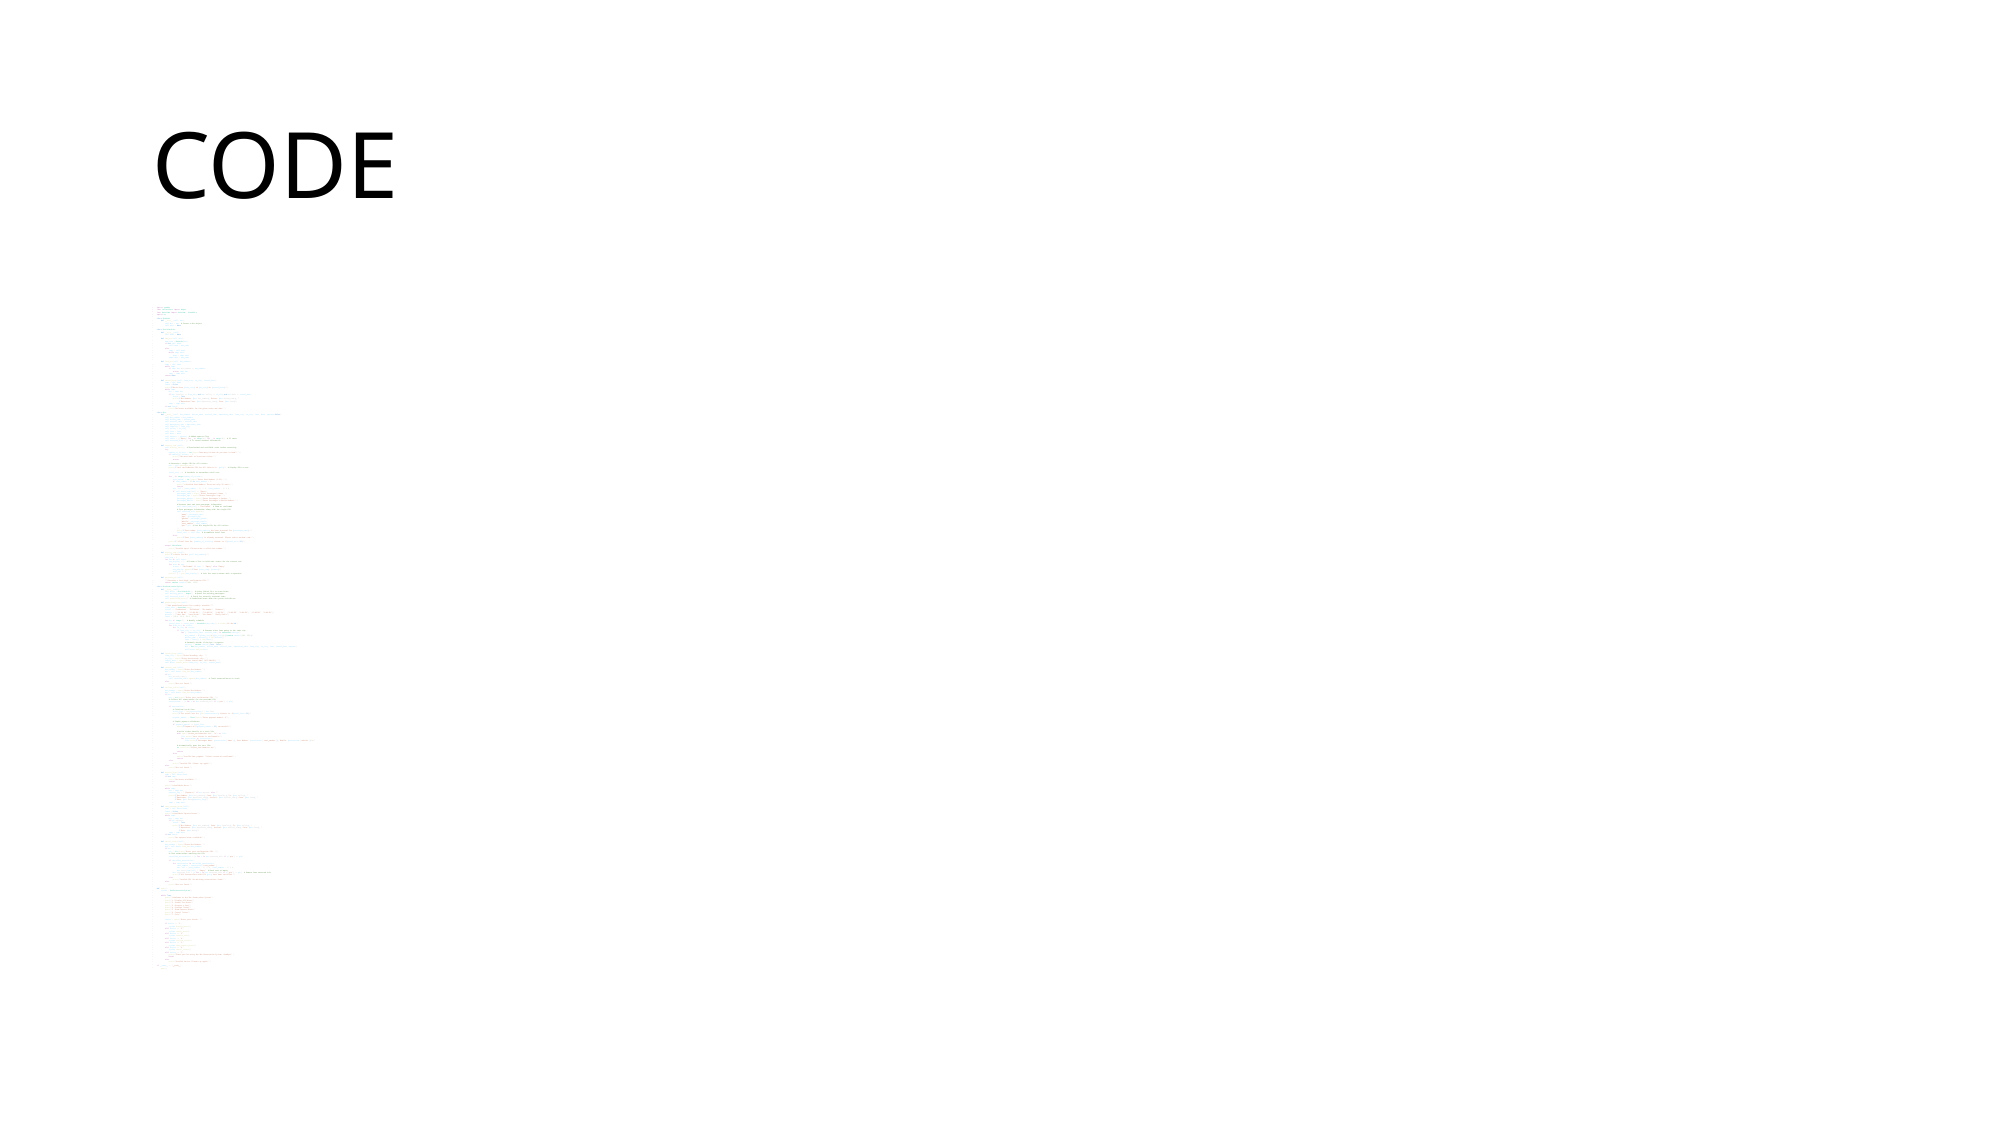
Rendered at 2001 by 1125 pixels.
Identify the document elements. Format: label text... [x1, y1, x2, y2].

title CODE [137, 59, 1863, 278]
list import random from collections import deque from datetime import datetime, timedelta import os class BusNode: def __init__(self, bus): self.bus = bus # Stores a Bus object self.next = None class BusLinkedList: def __init__(self): self.head = None def add_bus(self, bus): new_node = BusNode(bus) if not self.head: self.head = new_node else: temp = self.head while temp.next: temp = temp.next temp.next = new_node def find_bus(self, bus_number): temp = self.head while temp: if temp.bus.bus_number == bus_number: return temp.bus temp = temp.next return None def search_buses(self, from_city, to_city, travel_date): temp = self.head found = False print(f"Buses from {from_city} to {to_city} on {travel_date}:") while temp: bus = temp.bus if bus.fromCity == from_city and bus.toCity == to_city and bus.date == travel_date: found = True print(f"Bus Number: {bus.bus_number}, Driver: {bus.driver_name}, " f"Departure Time: {bus.departure_time}, Fare: {bus.fare}") temp = temp.next if not found: print("No buses available for the given route and date.") class Bus: def __init__(self, bus_number, driver_name, arrival_time, departure_time, from_city, to_city, fare, date, express=False): self.bus_number = bus_number self.driver_name = driver_name self.arrival_time = arrival_time self.departure_time = departure_time self.fromCity = from_city self.toCity = to_city self.fare = fare self.date = date self.express = express # Added express flag self.seats = [["Empty" for _ in range(4)] for _ in range(8)] # 32 seats self.reserved_info = [] # To store reserved information def reserve_seat(self): self.display_seats() # Show booked and available seats before reserving try: number_of_tickets = int(input("How many tickets do you want to book? ")) if number_of_tickets < 1: print("You must book at least one ticket.") return # Generate a single PIN for all tickets pin = self.generate_pin() print(f"Your confirmation PIN for all tickets is: {pin}") # Display PIN to user total_cost = 0 # Variable to accumulate total cost for _ in range(number_of_tickets): seat_number = int(input("Enter Seat Number (1-32): ")) if seat_number > 32 or seat_number < 1: print("\nInvalid Seat Number! There are only 32 seats.") return row, col = (seat_number - 1) // 4, (seat_number - 1) % 4 if self.seats[row][col] == "Empty": passenger_name = input("Enter Passenger's Name: ") passenger_age = input("Enter Passenger's Age: ") passenger_gender = input("Enter Passenger's Gender: ") passenger_mobile = input("Enter Passenger's Mobile Number: ") # Reserve seat and save passenger information self.seats[row][col] = "Confirmed" # Show as confirmed # Save passenger information along with the single PIN self.reserved_info.append({ "name": passenger_name, "age": passenger_age, "gender": passenger_gender, "mobile": passenger_mobile, "seat_number": seat_number, "pin": pin # Use the single PIN for all tickets }) print(f"Seat number {seat_number} has been reserved for {passenger_name}.") total_cost += self.fare # Accumulate total fare else: print(f"Seat {seat_number} is already reserved. Please select another seat.") print(f"\nTotal fare for {number_of_tickets} tickets is: ${total_cost:.2f}") except ValueError: print("Invalid input. Please enter a valid seat number.") def display_seats(self): print(f"\nSeats for Bus {self.bus_number}:") seat_num = 1 for row in self.seats: row_display = [] # Create a list to hold seat status for the current row for seat in row: status = "Confirmed" if seat != "Empty" else "Empty" row_display.append(f"Seat {seat_num}: {status}") seat_num += 1 print(" | ".join(row_display)) # Join the seat statuses with a separator def generate_pin(self): """Generate a four-digit confirmation PIN.""" return random.randint(1000, 9999) class BusReservationSystem: def __init__(self): self.buses = BusLinkedList() # Using linked list to store buses self.waiting_queue = deque() # Queue for waiting passengers self.reserved_stack = [] # Stack for recently reserved seats self.predefined_buses() # Predefined buses when the system initializes def predefined_buses(self): """Add predefined buses for a weekly schedule.""" start_date = datetime.now() cities = ["Coimbatore", "Pallakkad", "Ettimadai", "Podanur"] timings = [("10:00 AM", "11:00 AM"), ("12:00 PM", "1:00 PM"), ("2:00 PM", "3:00 PM"), ("4:00 PM", "5:00 PM")] drivers = ["John Doe", "Jane Smith", "Jim Brown", "Emily Davis"] fares = [20.0, 25.0, 30.0, 35.0] for day in range(7): # Weekly schedule travel_date = (start_date + timedelta(days=day)).strftime('%Y-%m-%d') for from_city in cities: for to_city in cities: if from_city != to_city: # Prevent a bus from going to the same city for j, (departure_time, arrival_time) in enumerate(timings): bus_number = f"{from_city[0]}{to_city[0]}{random.randint(100, 999)}" driver_name = drivers[j % len(drivers)] fare = fares[j % len(fares)] # Randomly decide if the bus is express express = random.choice([True, False]) bus = Bus(bus_number, driver_name, arrival_time, departure_time, from_city, to_city, fare, travel_date, express) self.buses.add_bus(bus) def search_buses(self): from_city = input("Enter boarding city: ") to_city = input("Enter destination city: ") travel_date = input("Enter travel date (YYYY-MM-DD): ") self.buses.search_buses(from_city, to_city, travel_date) def reserve_seat(self): bus_number = input("Enter Bus Number: ") bus = self.buses.find_bus(bus_number) if bus: bus.reserve_seat() self.reserved_stack.append(bus_number) # Track reserved buses in stack else: print("Bus not found.") def confirm_ticket(self): bus_number = input("Enter Bus Number: ") bus = self.buses.find_bus(bus_number) if bus: pin = int(input("Enter your confirmation PIN: ")) # Collect all reservations for the provided PIN reservations = [r for r in bus.reserved_info if r['pin'] == pin] if reservations: # Calculate total fare total_fare = len(reservations) * bus.fare print(f"The total fare for {len(reservations)} tickets is: ${total_fare:.2f}") payment_amount = float(input("Enter payment amount: $")) # Simple payment validation if payment_amount >= total_fare: print(f"Payment of ${payment_amount:.2f} successful!") # Write ticket details to a text file with open("ticket_confirmation.txt", "w") as file: file.write("Your ticket is confirmed!\n") for reservation in reservations: file.write(f"Passenger Name: {reservation['name']}, Seat Number: {reservation['seat_number']}, Mobile: {reservation['mobile']}\n") # Automatically open the text file os.startfile("ticket_confirmation.txt") return else: print("Insufficient payment. Tickets cannot be confirmed.") return else: print("Invalid PIN. Please try again.") else: print("Bus not found.") def display_buses(self): temp = self.buses.head if not temp: print("No buses available.") return print("\nAvailable Buses:") while temp: bus = temp.bus express_tag = " (Express)" if bus.express else "" print(f"Bus Number: {bus.bus_number}, From: {bus.fromCity}, To: {bus.toCity}, " f"Departure: {bus.departure_time}, Arrival: {bus.arrival_time}, Fare: {bus.fare}, " f"Date: {bus.date}{express_tag}") temp = temp.next def show_express_buses(self): temp = self.buses.head found = False print("\nAvailable Express Buses:") while temp: bus = temp.bus if bus.express: found = True print(f"Bus Number: {bus.bus_number}, From: {bus.fromCity}, To: {bus.toCity}, " f"Departure: {bus.departure_time}, Arrival: {bus.arrival_time}, Fare: {bus.fare}, " f"Date: {bus.date}") temp = temp.next if not found: print("No express buses available.") def cancel_ticket(self): bus_number = input("Enter Bus Number: ") bus = self.buses.find_bus(bus_number) if bus: pin = int(input("Enter your confirmation PIN: ")) # Find reservations matching the PIN cancelled_reservations = [r for r in bus.reserved_info if r['pin'] == pin] if cancelled_reservations: for reservation in cancelled_reservations: seat_number = reservation['seat_number'] row, col = (seat_number - 1) // 4, (seat_number - 1) % 4 bus.seats[row][col] = "Empty" # Mark seat as empty bus.reserved_info = [r for r in bus.reserved_info if r['pin'] != pin] # Remove from reserved info print(f"All reservations with PIN {pin} have been cancelled.") else: print("Invalid PIN. No matching reservations found.") else: print("Bus not found.") def main(): system = BusReservationSystem() while True: print("\nWelcome to the Bus Reservation System") print("1. Display All Buses") print("2. Search for Buses") print("3. Reserve a Seat") print("4. Confirm Ticket") print("5. Show Express Buses") print("6. Cancel Ticket") print("7. Exit") choice = input("Enter your choice: ") if choice == '1': system.display_buses() elif choice == '2': system.search_buses() elif choice == '3': system.reserve_seat() elif choice == '4': system.confirm_ticket() elif choice == '5': system.show_express_buses() elif choice == '6': system.cancel_ticket() elif choice == '7': print("Thank you for using the Bus Reservation System. Goodbye!") break else: print("Invalid choice. Please try again.") if __name__ == "__main__": main() [137, 299, 1863, 1014]
